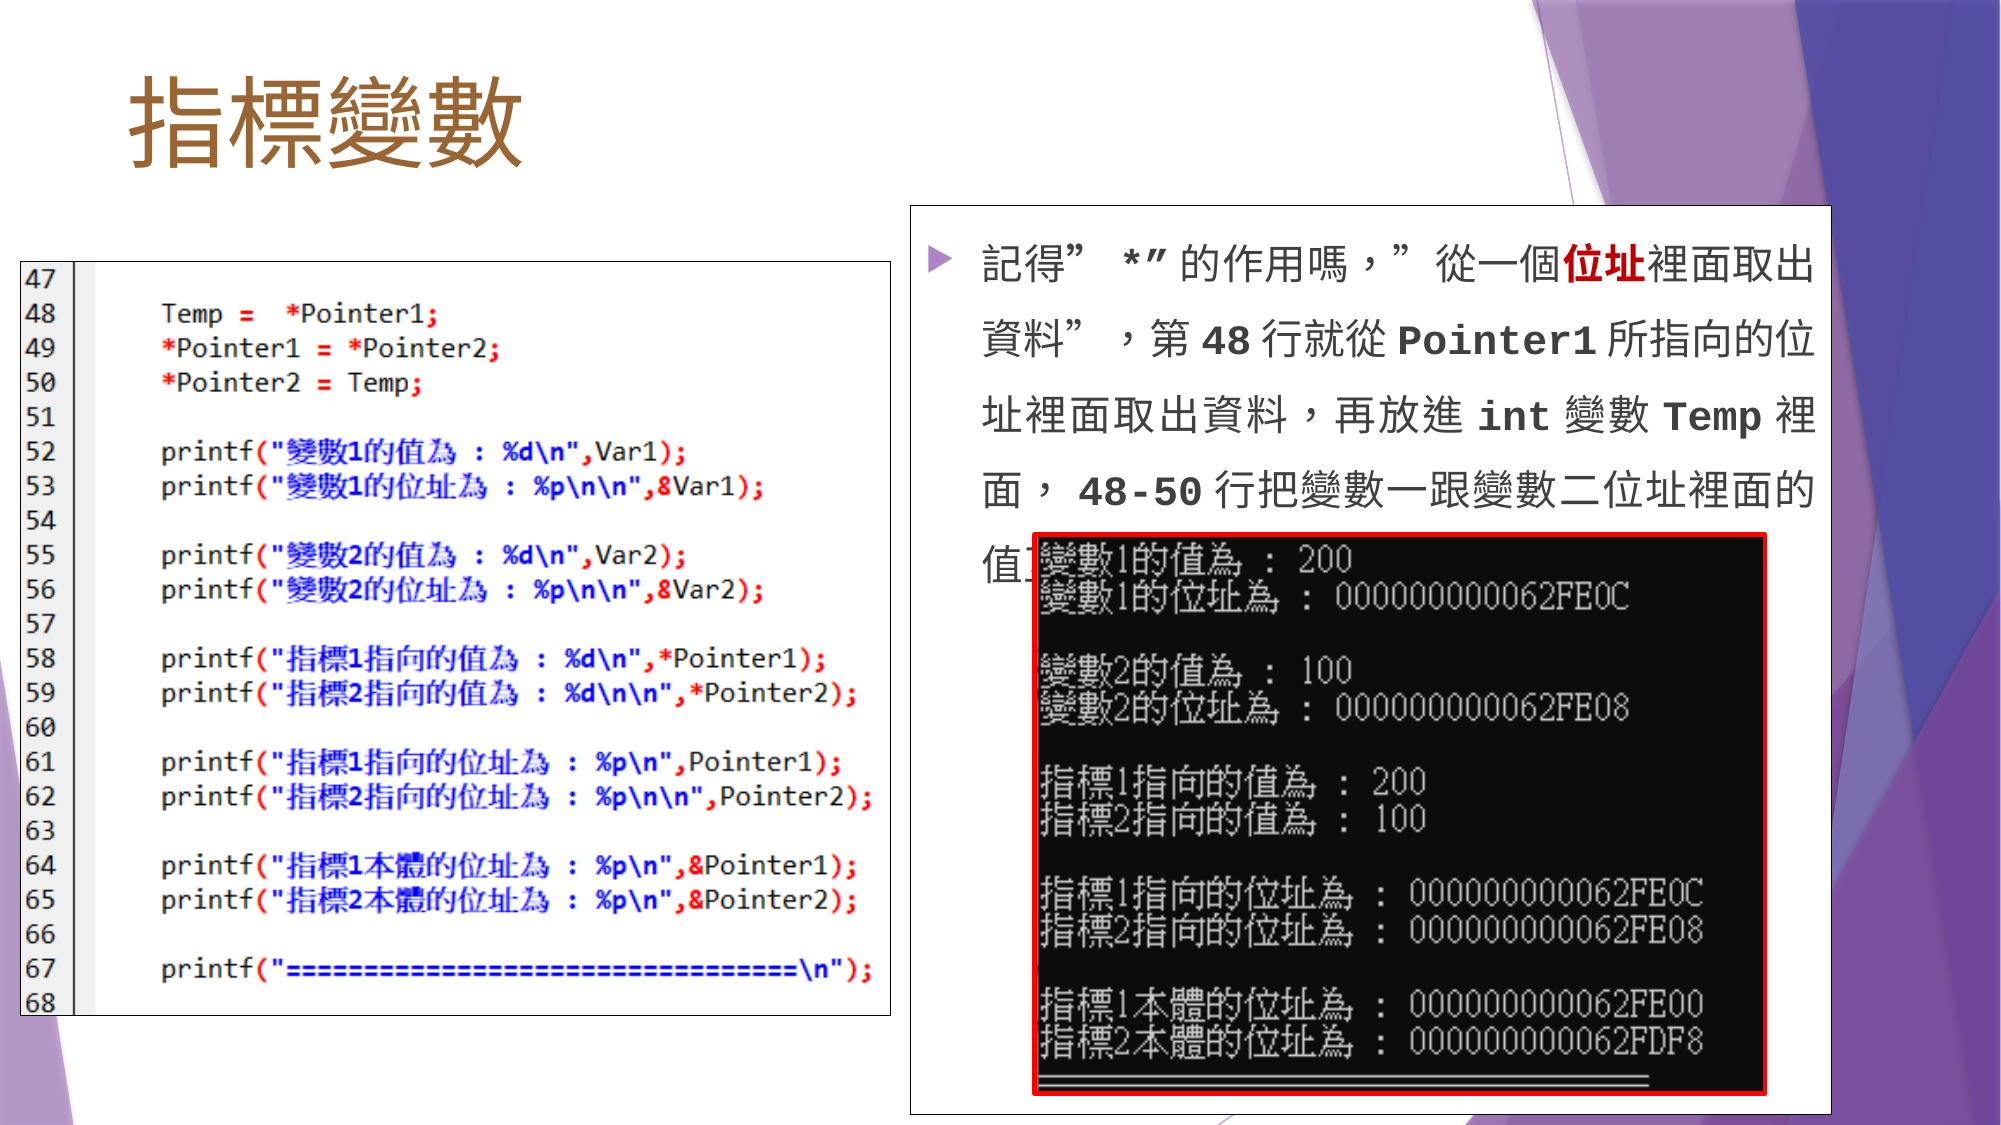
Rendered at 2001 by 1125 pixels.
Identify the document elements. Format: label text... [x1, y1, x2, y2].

picture [19, 260, 891, 1016]
picture [1036, 536, 1764, 1092]
list 記得”*”的作用嗎，”從一個位址裡面取出資料”，第48行就從Pointer1所指向的位址裡面取出資料，再放進int變數Temp裡面，48-50行把變數一跟變數二位址裡面的值互換了。 [910, 205, 1832, 1115]
title 指標變數 [111, 52, 1612, 178]
